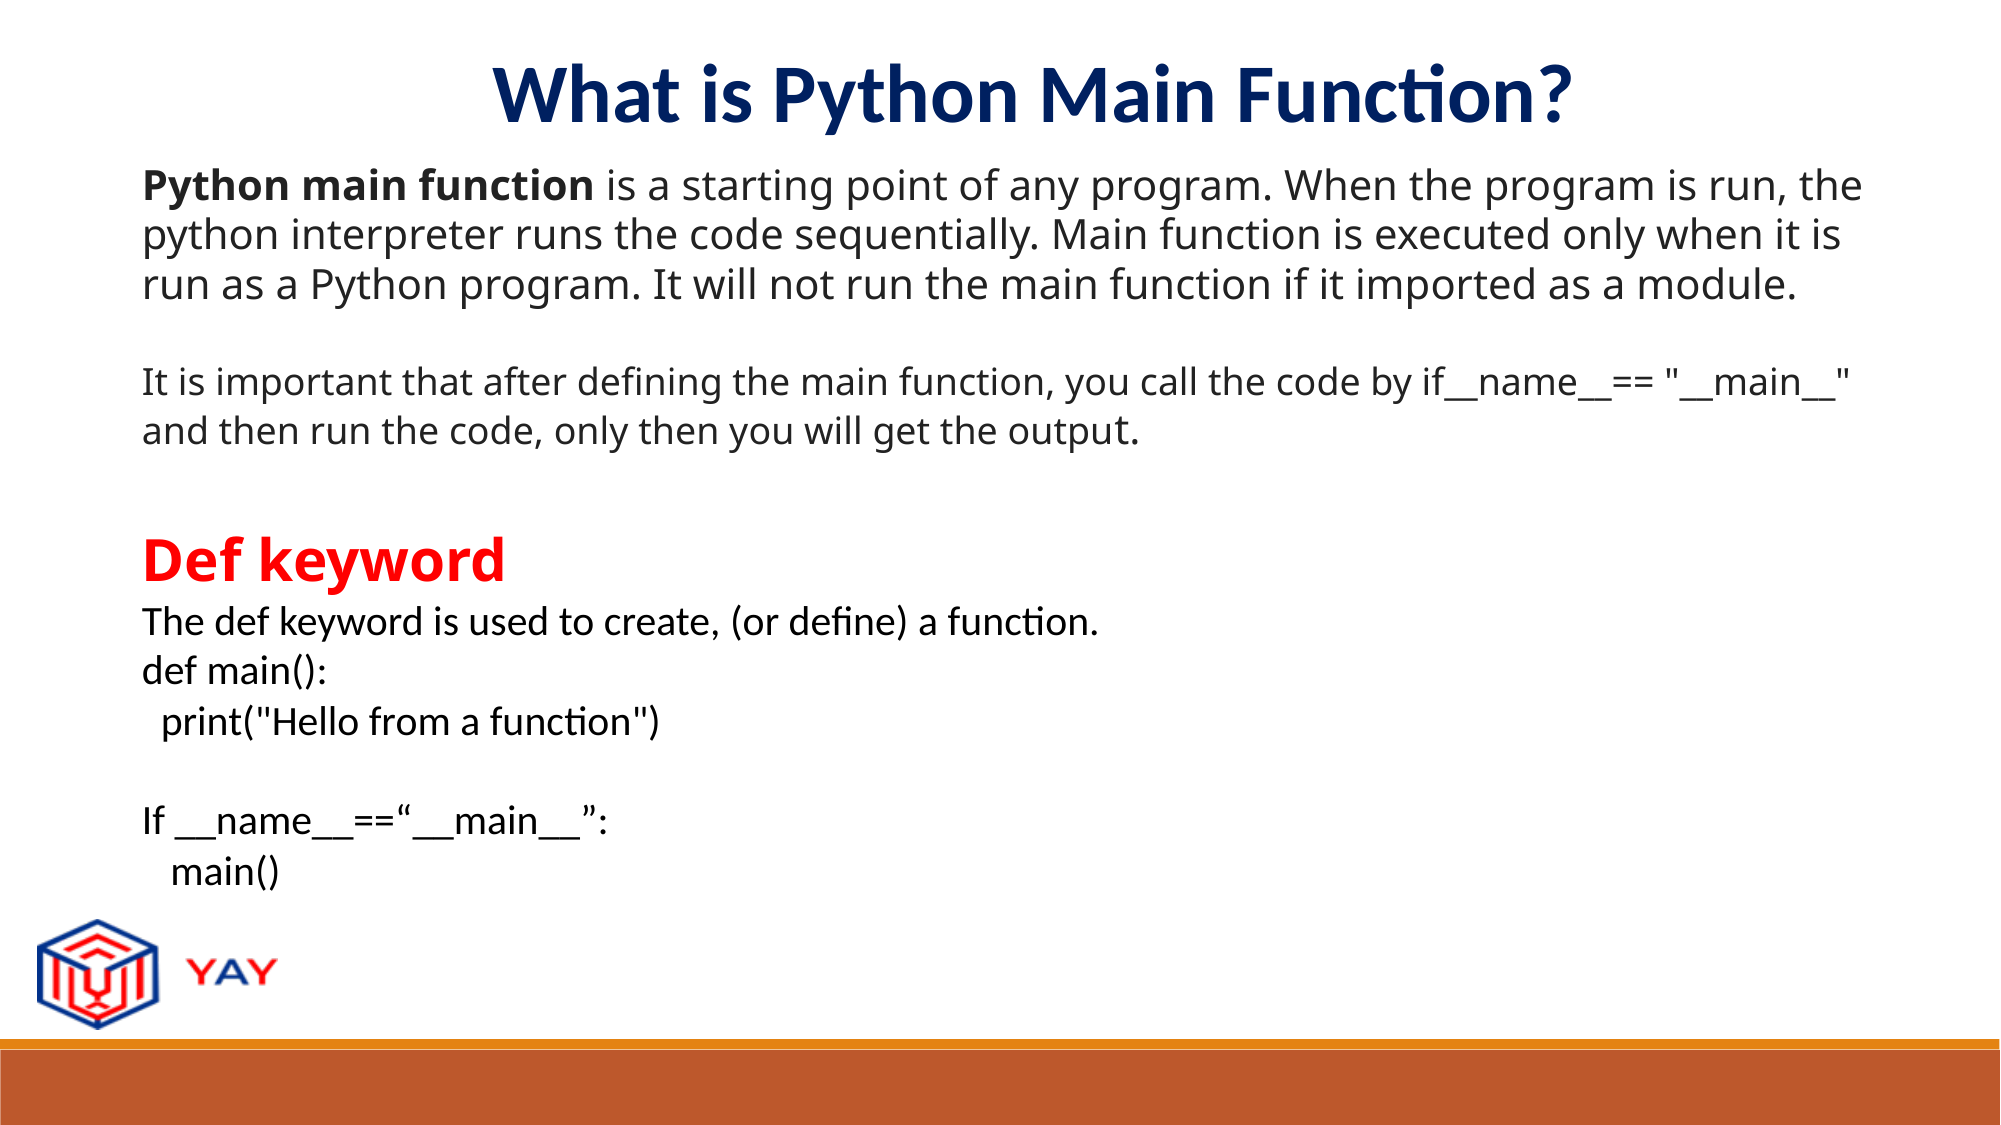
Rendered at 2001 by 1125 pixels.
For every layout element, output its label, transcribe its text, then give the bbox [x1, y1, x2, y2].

text_box Python main function is a starting point of any program. When the program is run, the python interpreter runs the code sequentially. Main function is executed only when it is run as a Python program. It will not run the main function if it imported as a module. It is important that after defining the main function, you call the code by if__name__== "__main__" and then run the code, only then you will get the output. Def keyword The def keyword is used to create, (or define) a function. def main(): print("Hello from a function") If __name__==“__main__”: main() [126, 150, 1928, 961]
text_box What is Python Main Function? [477, 31, 1903, 147]
picture [37, 919, 279, 1030]
